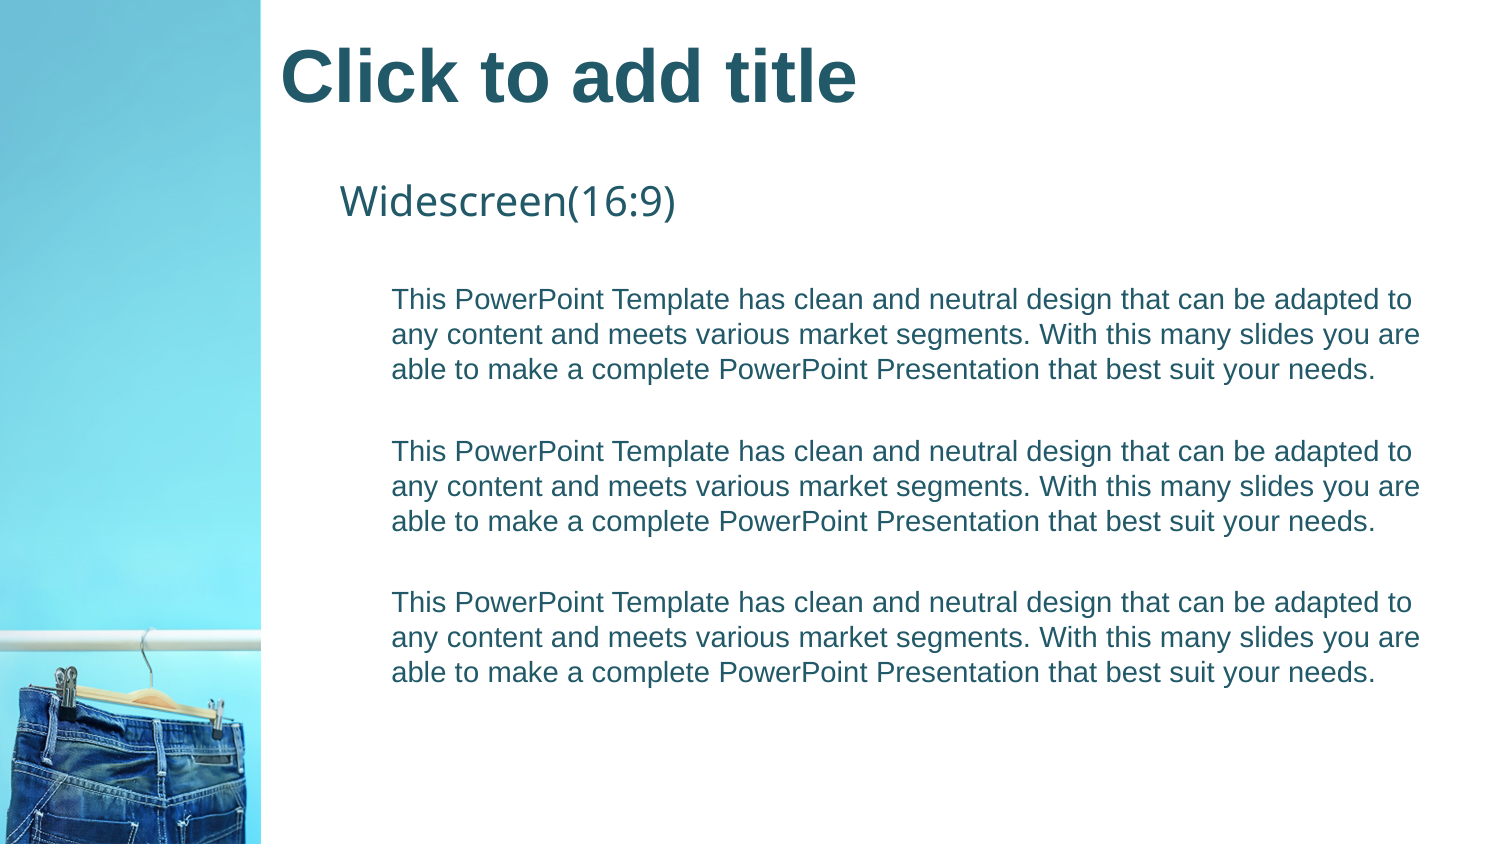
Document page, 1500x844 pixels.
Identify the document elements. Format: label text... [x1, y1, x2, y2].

list Widescreen(16:9) [324, 161, 1459, 238]
list This PowerPoint Template has clean and neutral design that can be adapted to any content and meets various market segments. With this many slides you are able to make a complete PowerPoint Presentation that best suit your needs. This PowerPoint Template has clean and neutral design that can be adapted to any content and meets various market segments. With this many slides you are able to make a complete PowerPoint Presentation that best suit your needs. This PowerPoint Template has clean and neutral design that can be adapted to any content and meets various market segments. With this many slides you are able to make a complete PowerPoint Presentation that best suit your needs. [326, 273, 1461, 765]
title Click to add title [265, 0, 1500, 146]
picture [0, 0, 1500, 844]
